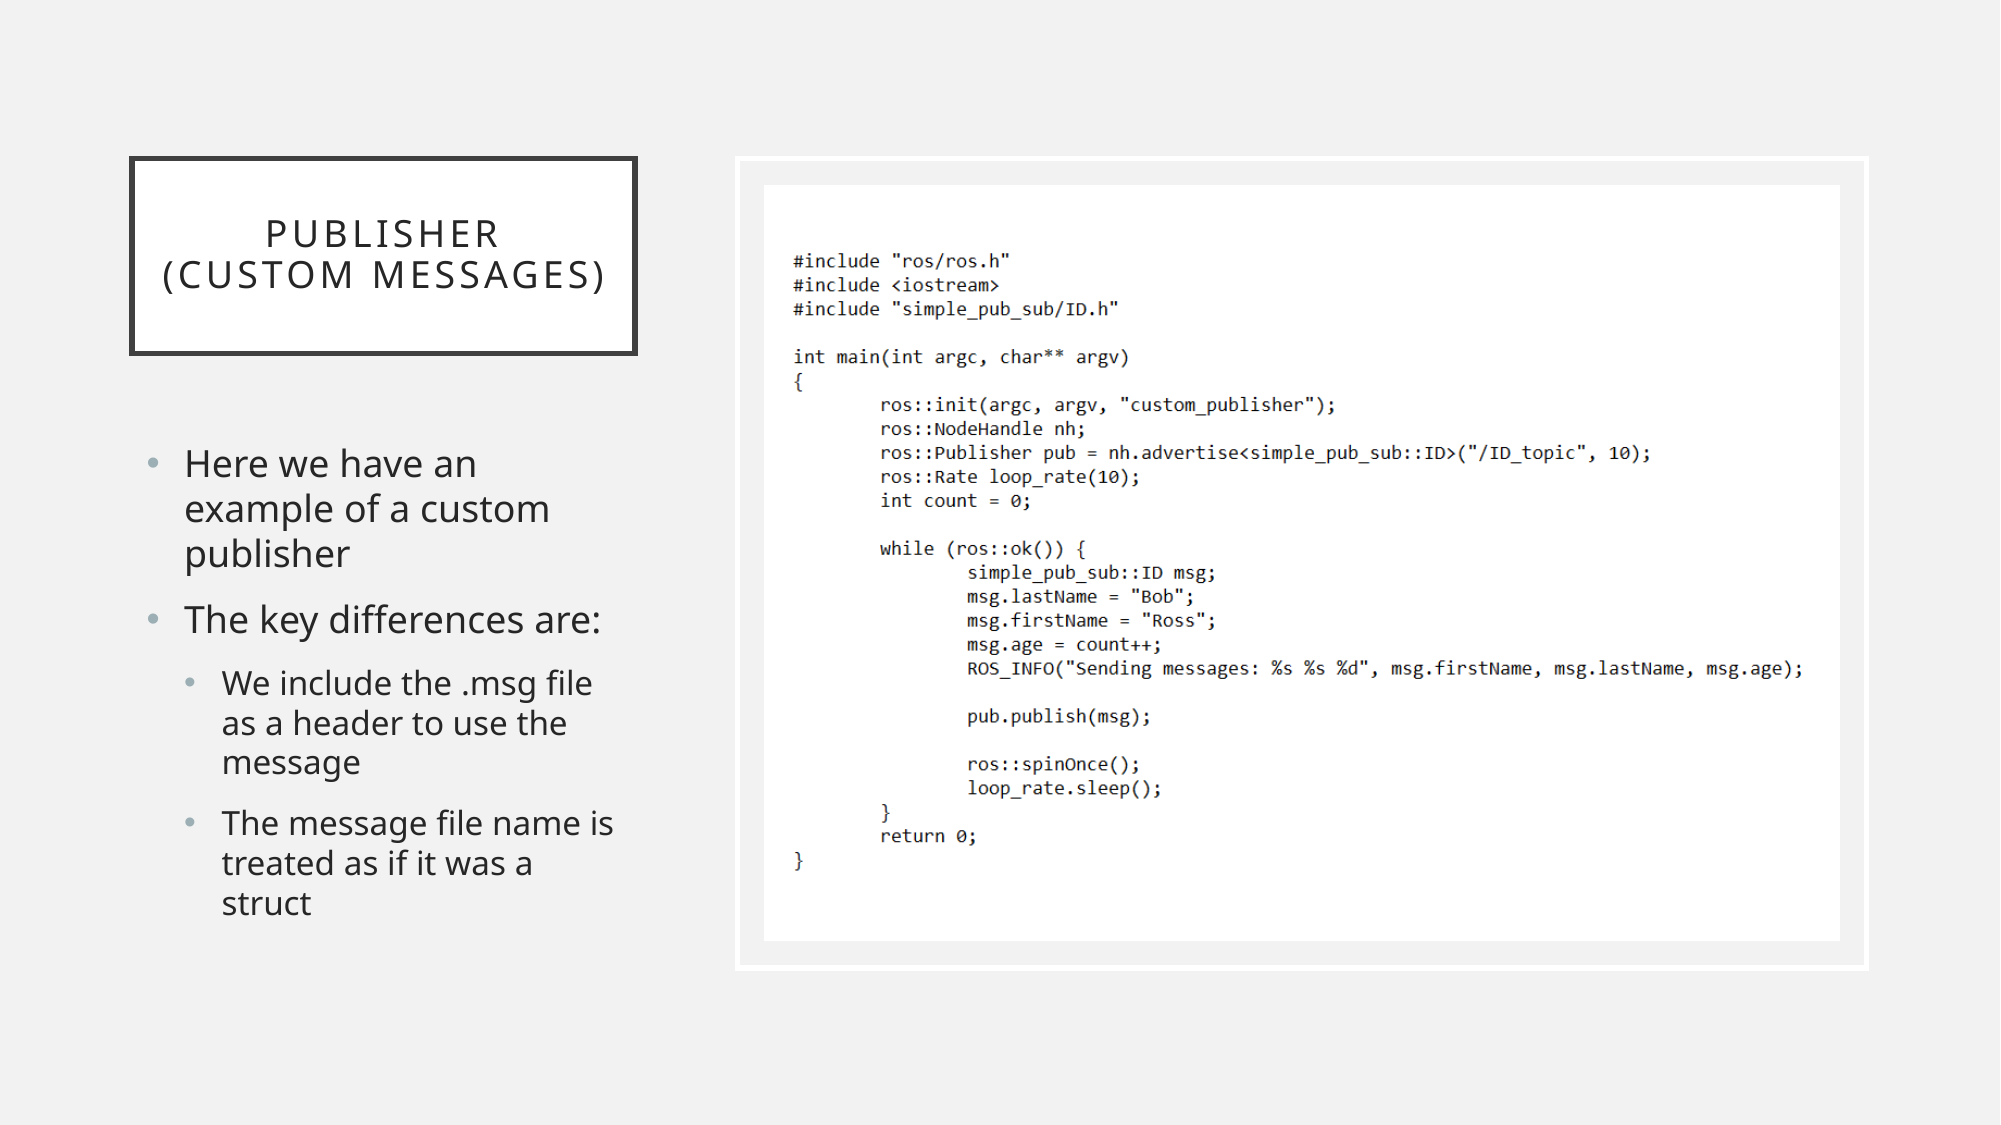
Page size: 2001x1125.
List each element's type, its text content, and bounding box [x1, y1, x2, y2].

text_box [736, 157, 1868, 969]
picture [791, 250, 1813, 876]
list Here we have an example of a custom publisher The key differences are: We include the .msg file as a header to use the message The message file name is treated as if it was a struct [131, 432, 635, 968]
title publisher (custom messages) [129, 156, 638, 356]
text_box [763, 184, 1841, 942]
